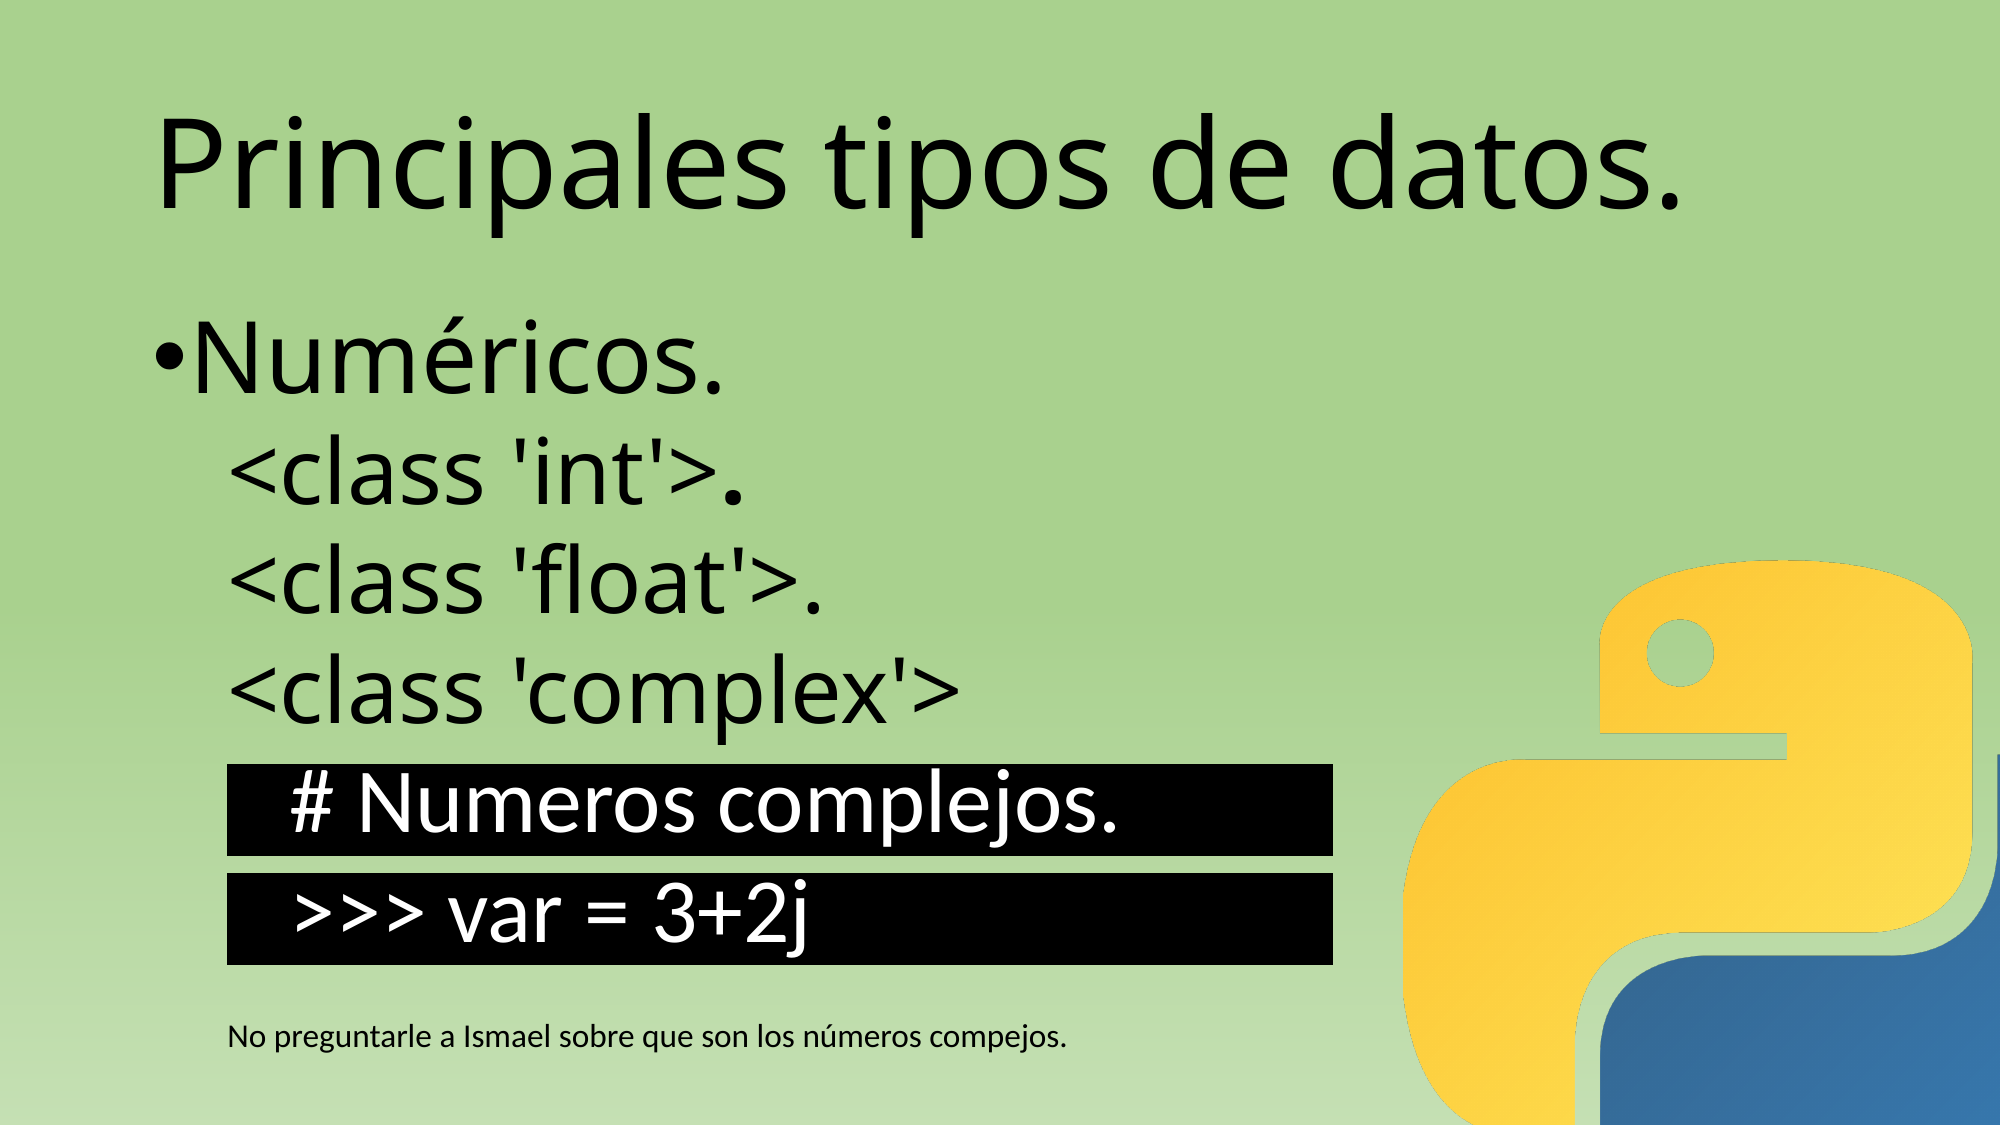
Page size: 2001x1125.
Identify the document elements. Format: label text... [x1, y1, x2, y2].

title Principales tipos de datos. [137, 59, 1863, 278]
picture [1403, 559, 2000, 1125]
list Numéricos. <class 'int'>. <class 'float'>. <class 'complex'> # Numeros complejos. . >>> var = 3+2j . No preguntarle a Ismael sobre que son los números compejos. [137, 299, 1863, 1091]
